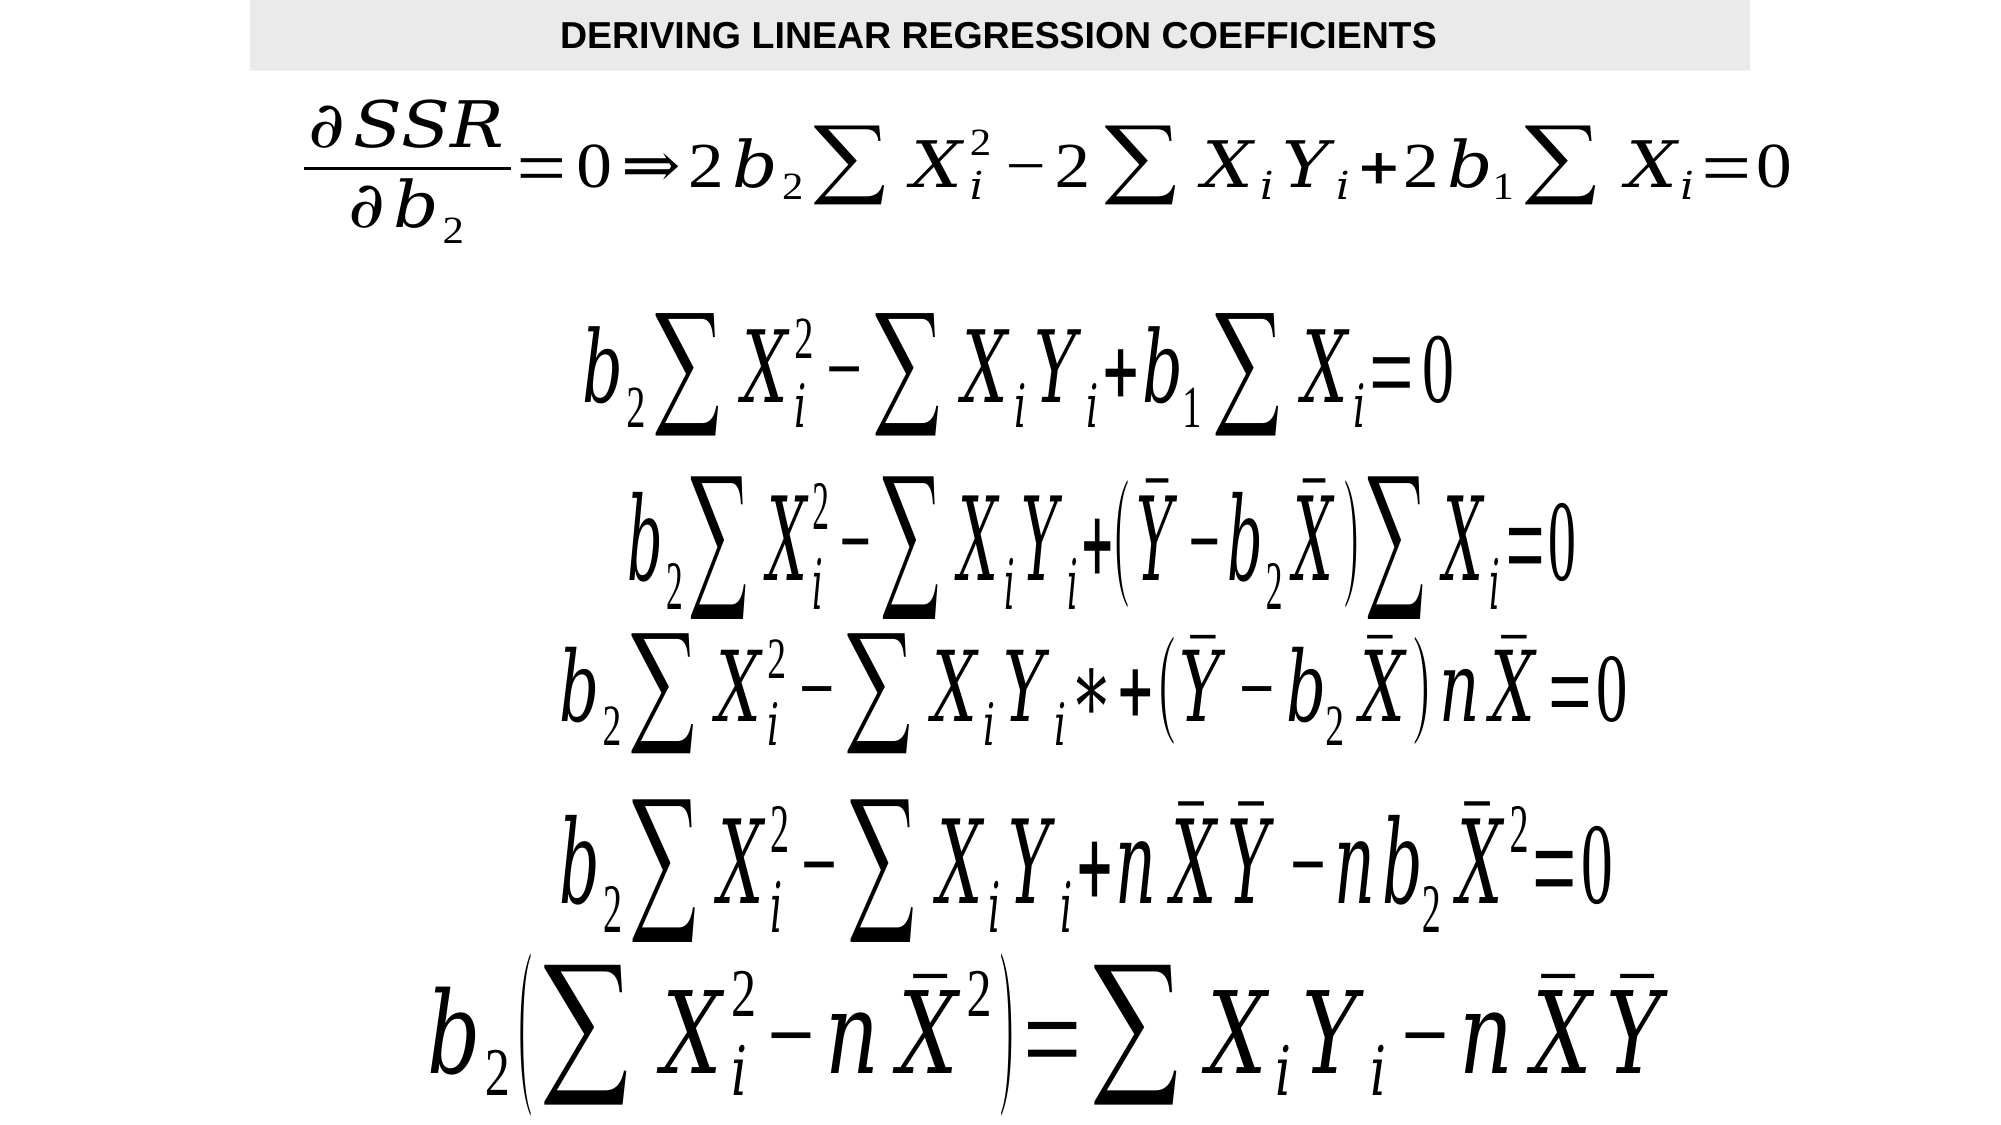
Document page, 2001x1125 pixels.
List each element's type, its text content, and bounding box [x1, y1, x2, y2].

text_box [299, 922, 1674, 1012]
text_box [249, 0, 1750, 71]
text_box DERIVING LINEAR REGRESSION COEFFICIENTS [299, 4, 1699, 80]
